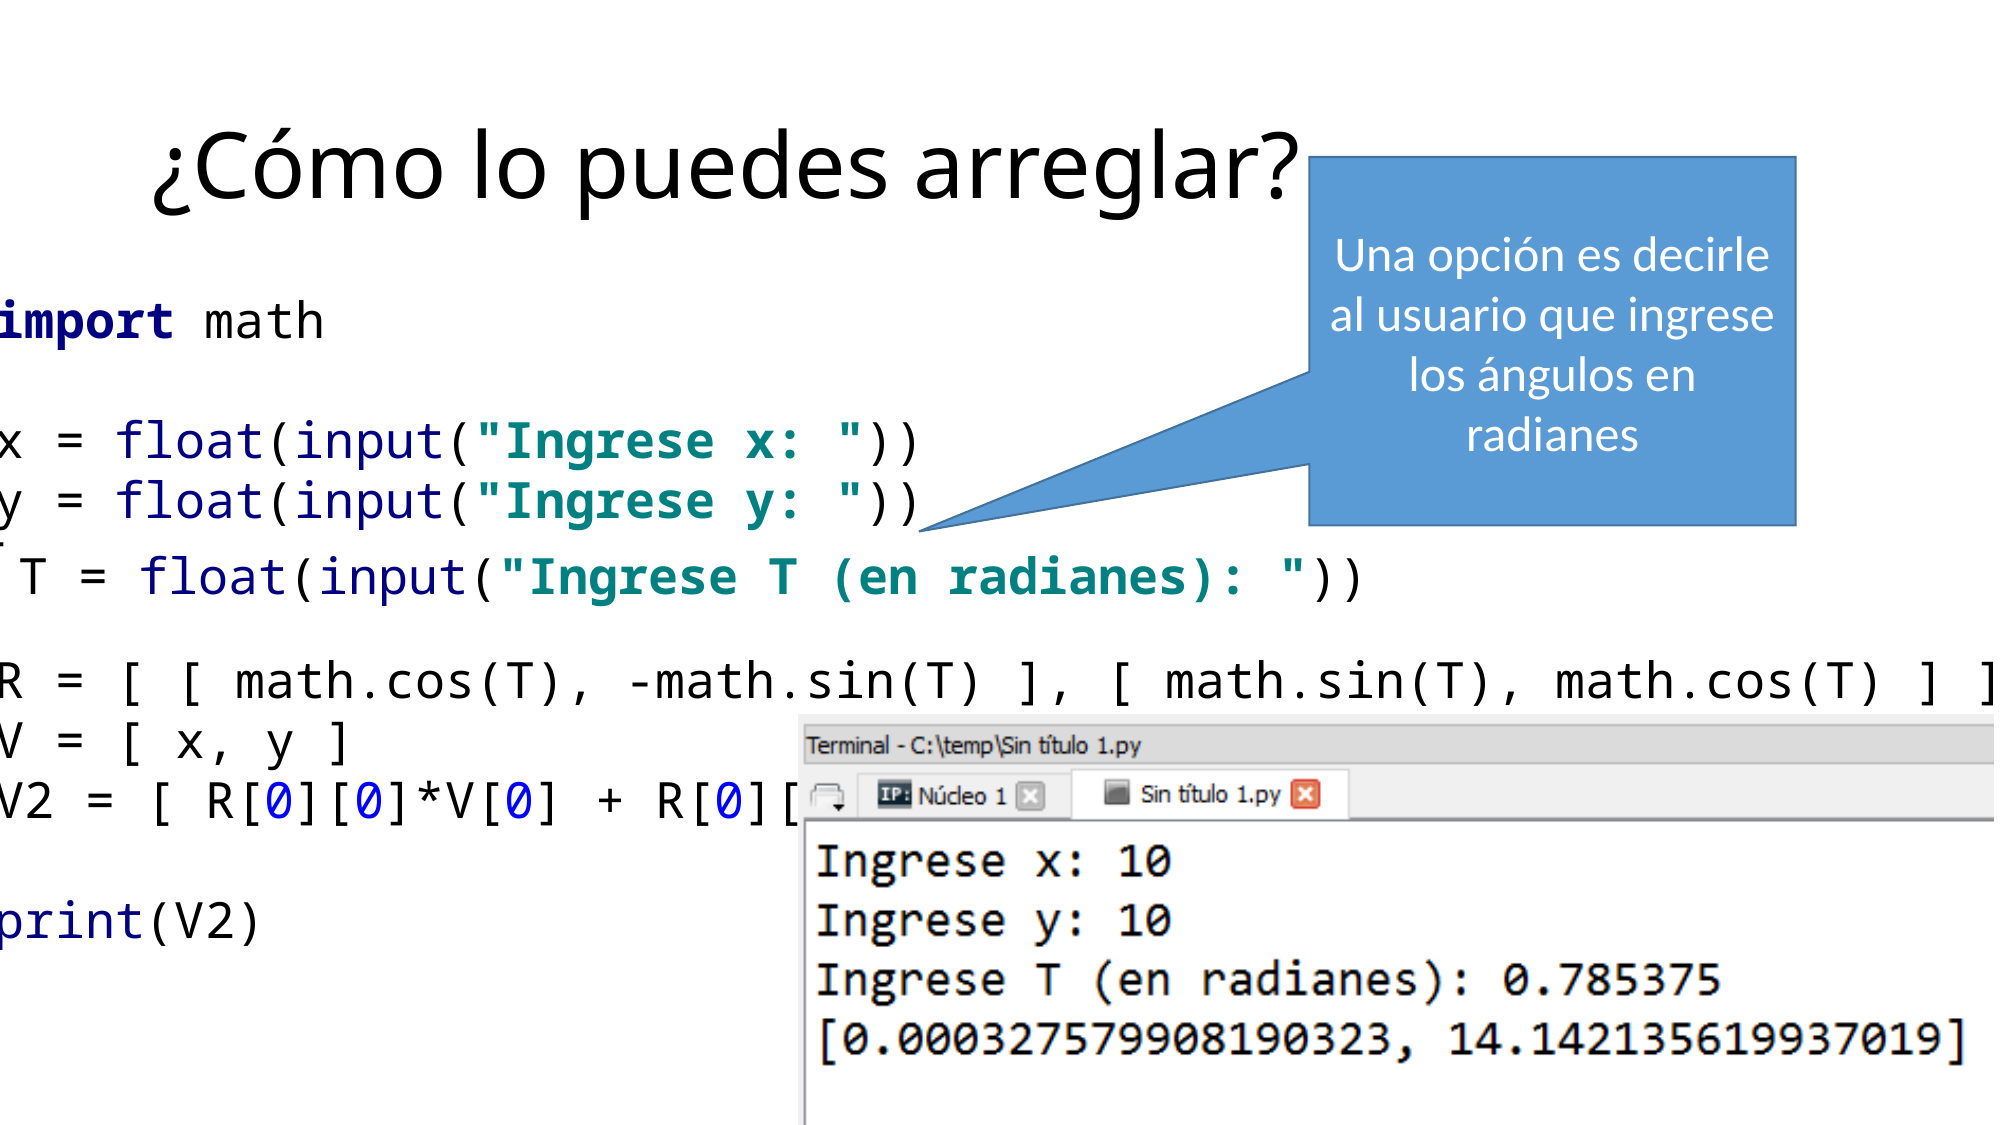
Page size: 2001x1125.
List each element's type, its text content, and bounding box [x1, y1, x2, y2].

picture [798, 714, 1994, 1125]
text_box import math x = float(input("Ingrese x: ")) y = float(input("Ingrese y: ")) T = float(input("Ingrese T: ")) R = [ [ math.cos(T), -math.sin(T) ], [ math.sin(T), math.cos(T) ] ] V = [ x, y ] V2 = [ R[0][0]*V[0] + R[0][1]*V[1], R[1][0]*V[0] + R[1][1]*V[1] ] print(V2) [0, 280, 2000, 956]
text_box T = float(input("Ingrese T (en radianes): ")) [3, 536, 1384, 612]
title ¿Cómo lo puedes arreglar? [137, 59, 1863, 278]
text_box Una opción es decirle al usuario que ingrese los ángulos en radianes [918, 155, 1797, 533]
